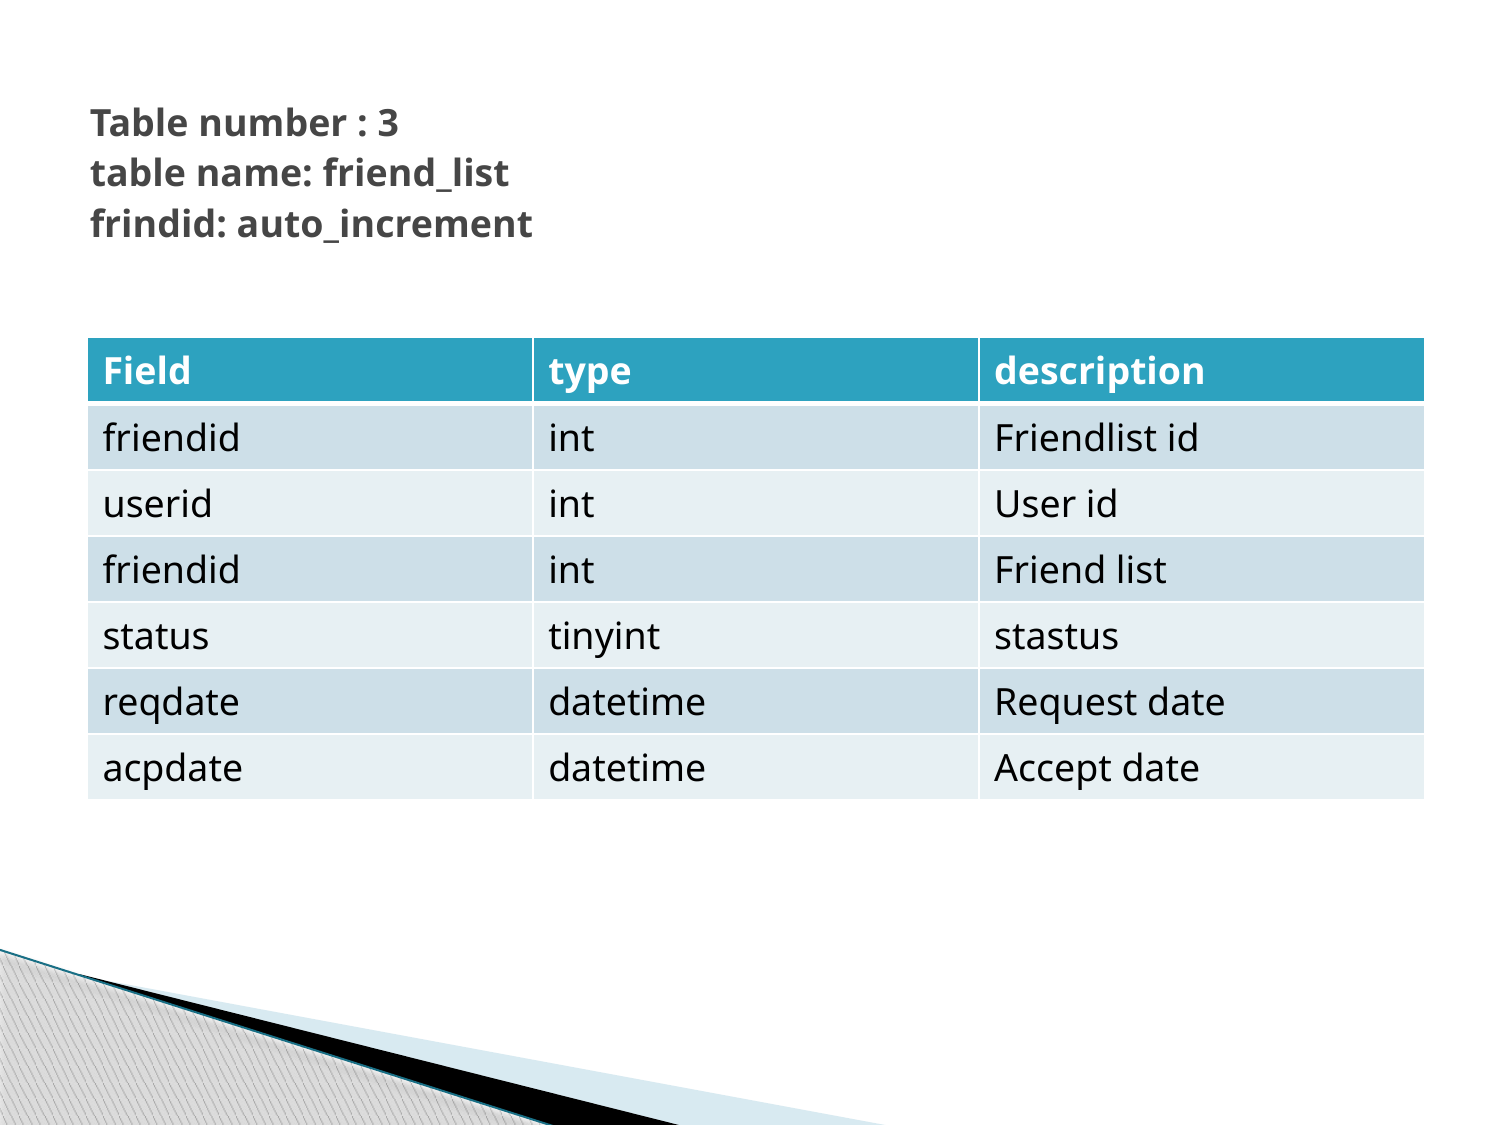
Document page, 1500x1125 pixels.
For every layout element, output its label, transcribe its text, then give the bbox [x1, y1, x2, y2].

table_cell Request date [980, 669, 1424, 733]
table_cell reqdate [88, 669, 532, 733]
table_header description [980, 338, 1424, 401]
table_cell datetime [534, 669, 978, 733]
title Table number : 3 table name: friend_list frindid: auto_increment [75, 45, 1425, 300]
table_cell int [534, 406, 978, 469]
table_cell friendid [88, 537, 532, 601]
table_cell friendid [88, 406, 532, 469]
table_cell stastus [980, 603, 1424, 667]
table_cell acpdate [88, 735, 532, 799]
table_header Field [88, 338, 532, 401]
table_cell datetime [534, 735, 978, 799]
table_cell userid [88, 471, 532, 535]
table_cell status [88, 603, 532, 667]
table_cell Accept date [980, 735, 1424, 799]
table_cell User id [980, 471, 1424, 535]
table_cell Friend list [980, 537, 1424, 601]
table_cell tinyint [534, 603, 978, 667]
table_cell Friendlist id [980, 406, 1424, 469]
table_cell int [534, 471, 978, 535]
table_header type [534, 338, 978, 401]
table_cell int [534, 537, 978, 601]
